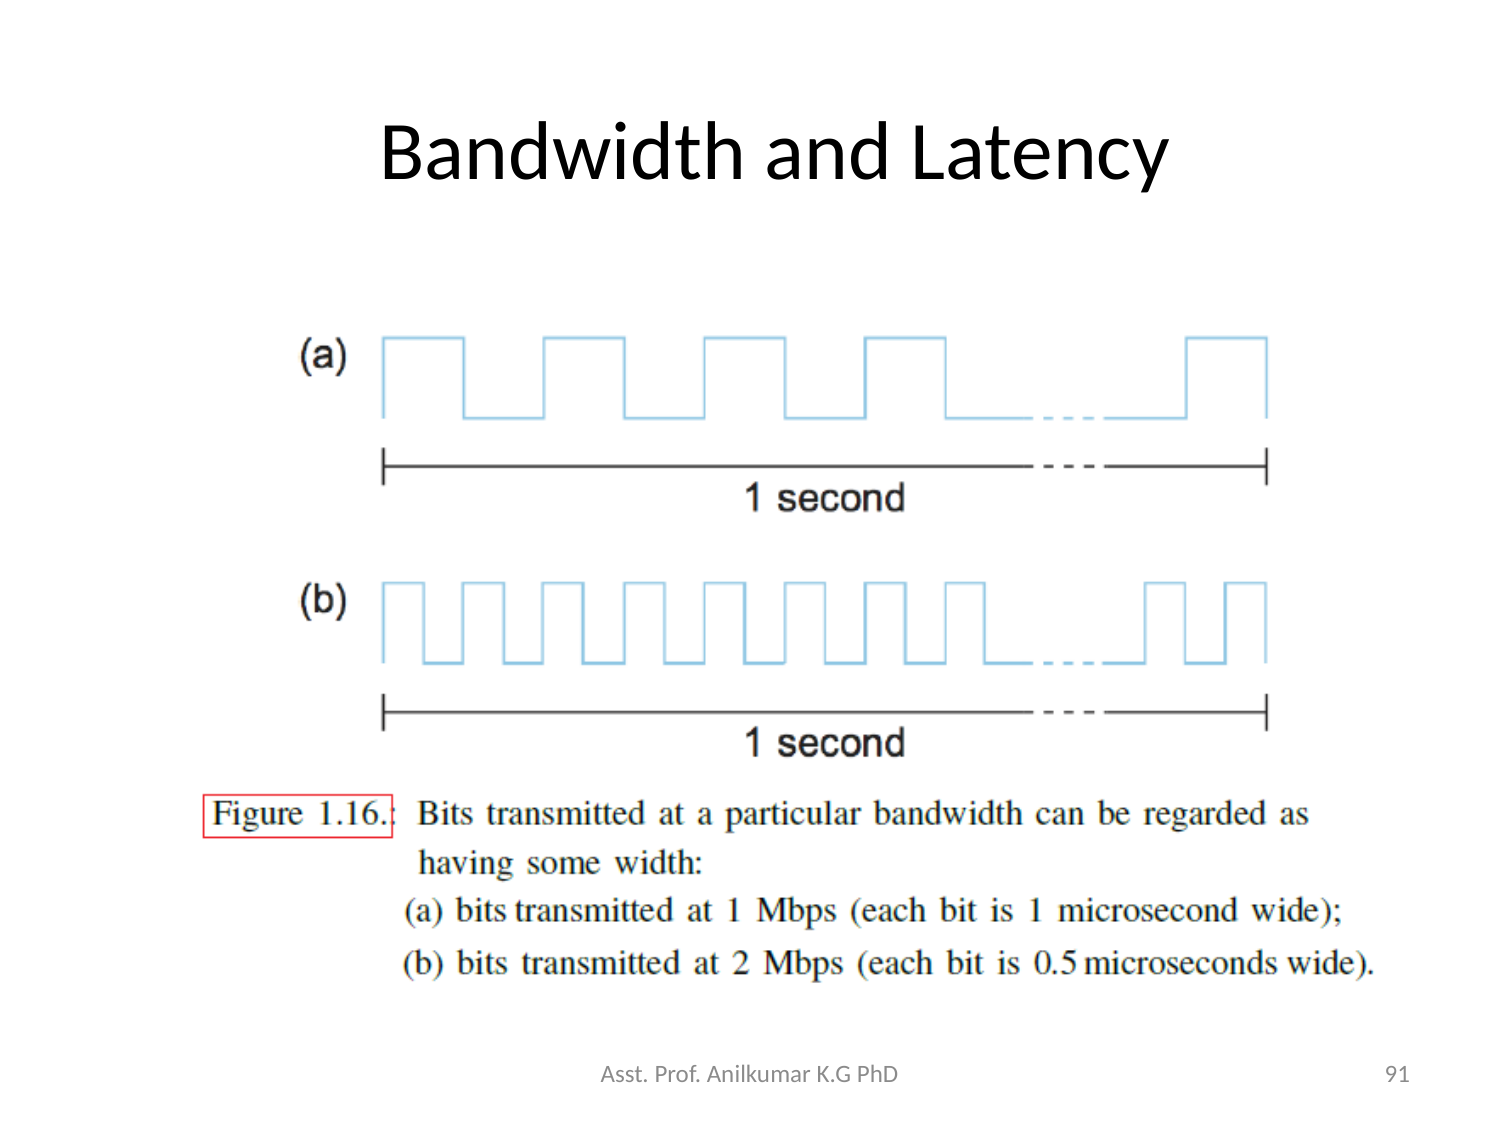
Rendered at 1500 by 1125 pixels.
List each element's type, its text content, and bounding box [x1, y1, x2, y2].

slide_number 91 [1074, 1042, 1425, 1103]
picture [124, 312, 1380, 1001]
title Bandwidth and Latency [99, 75, 1450, 218]
footer Asst. Prof. Anilkumar K.G PhD [512, 1042, 988, 1103]
